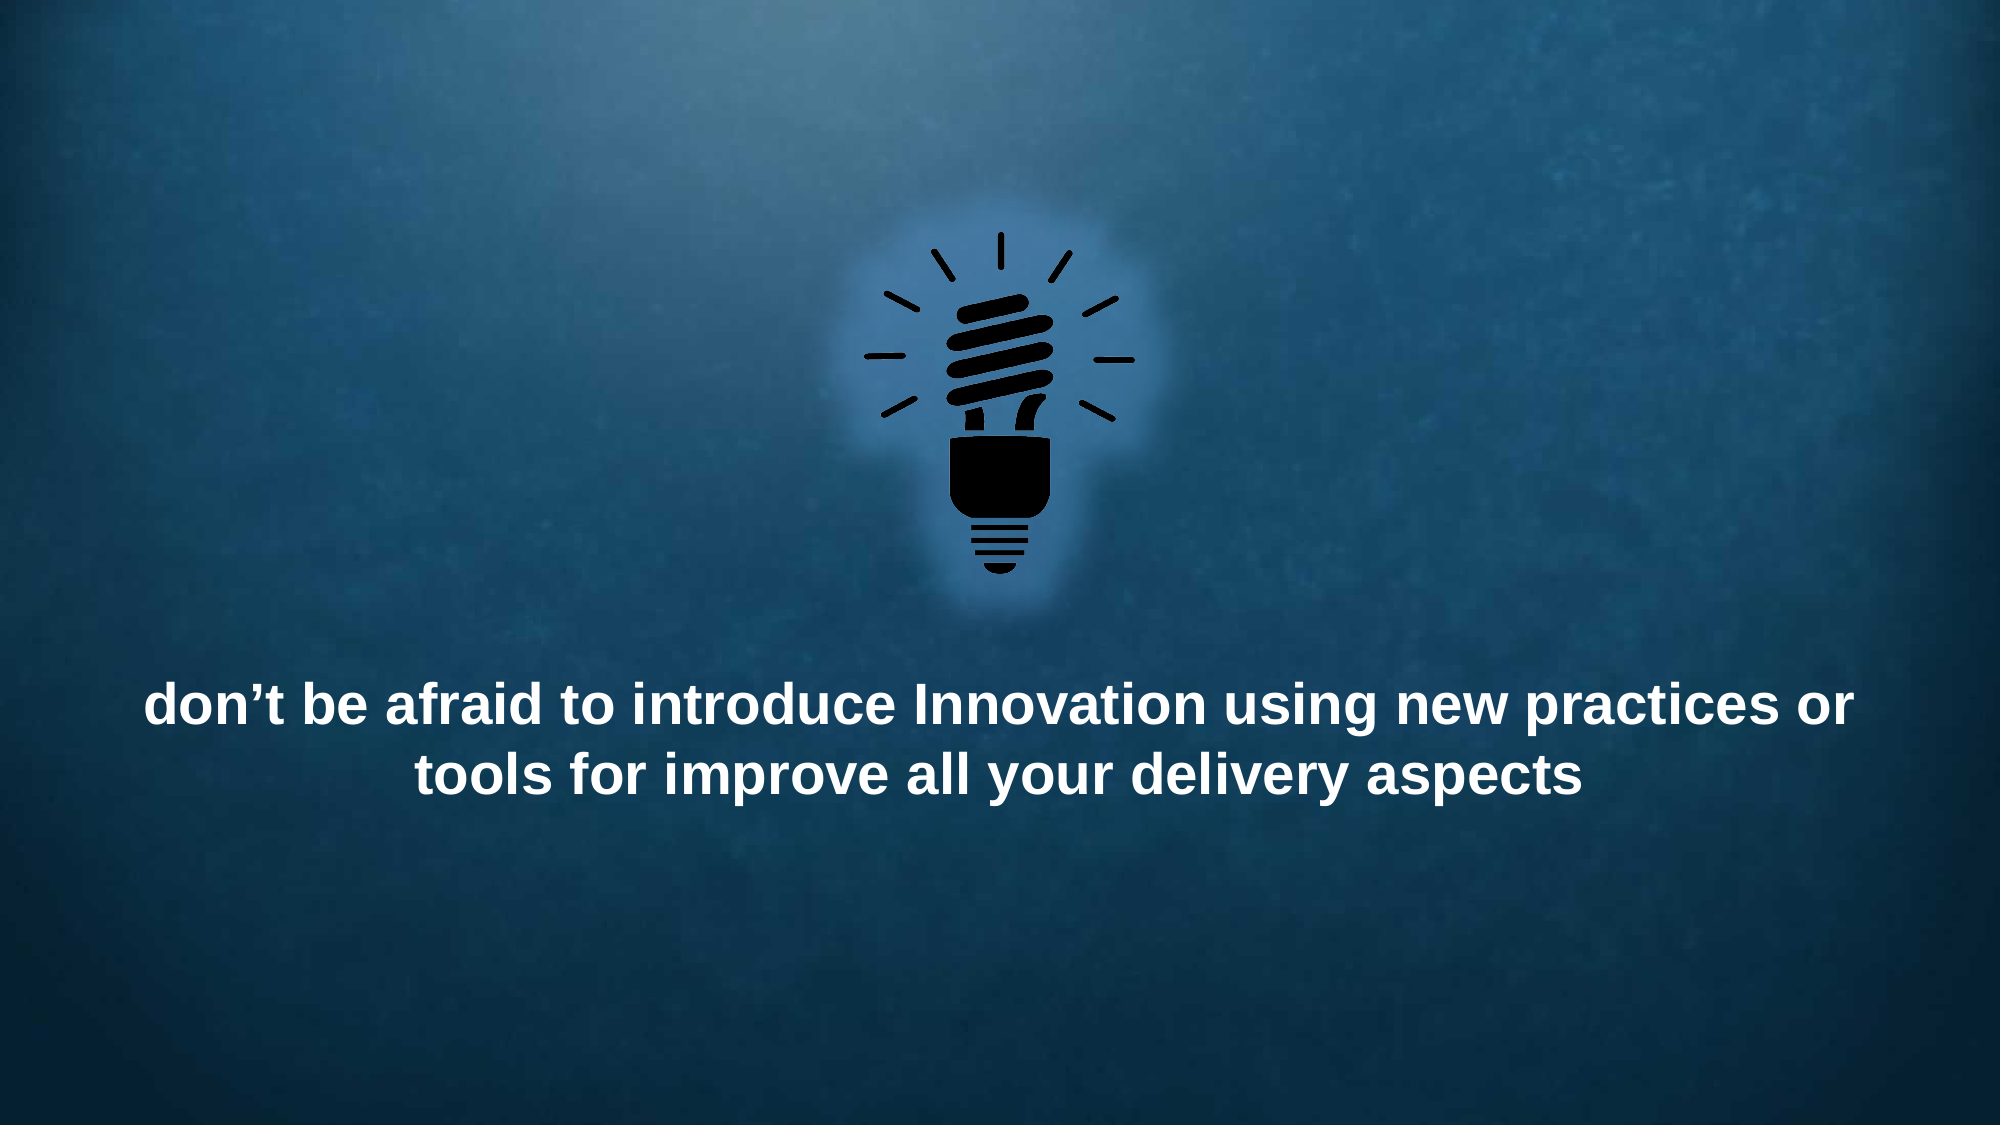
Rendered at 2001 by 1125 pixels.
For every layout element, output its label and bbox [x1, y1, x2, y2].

picture [0, 0, 2000, 1125]
text_box [131, 232, 1869, 808]
